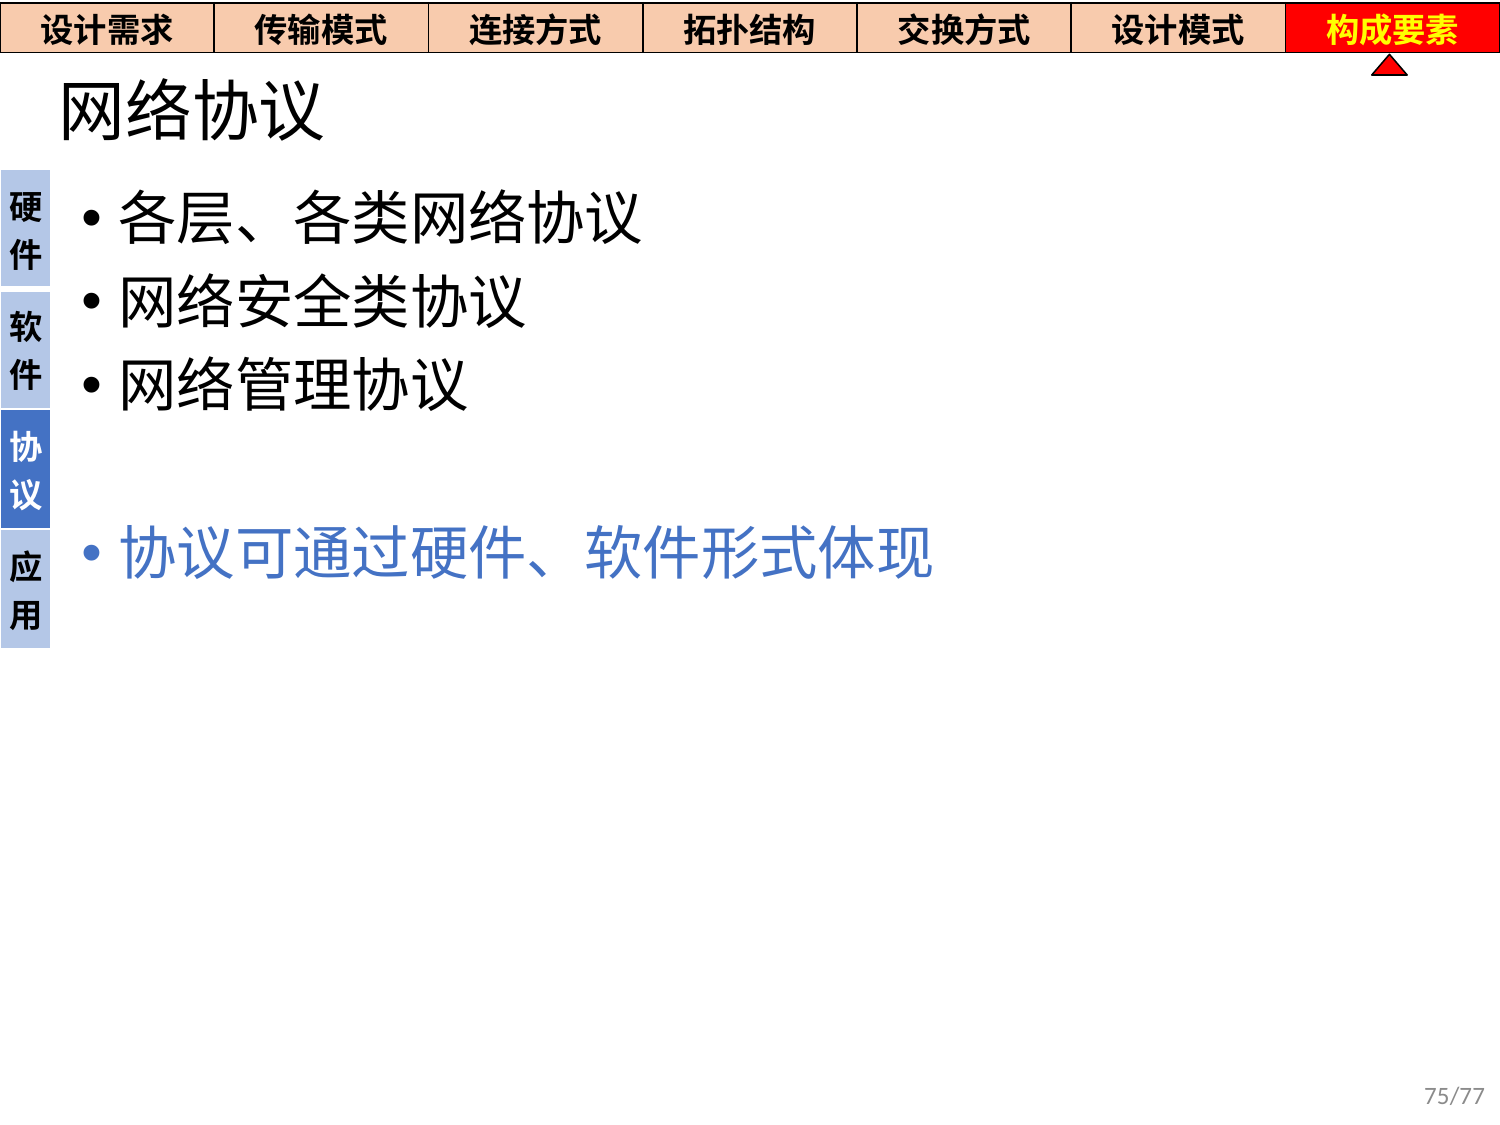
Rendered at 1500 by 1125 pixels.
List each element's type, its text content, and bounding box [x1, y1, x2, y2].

table_header 拓扑结构 [644, 4, 856, 52]
table_header 设计需求 [1, 4, 213, 52]
table_header 构成要素 [1286, 4, 1499, 52]
table_header 交换方式 [858, 4, 1070, 52]
table_header 传输模式 [215, 4, 428, 52]
slide_number 75/77 [1162, 1065, 1500, 1125]
list 各层、各类网络协议 网络安全类协议 网络管理协议 协议可通过硬件、软件形式体现 [66, 181, 1464, 1068]
table_cell 协议 [1, 410, 50, 528]
table_header 硬件 [1, 170, 50, 286]
title 网络协议 [43, 57, 1464, 170]
text_box [1371, 54, 1408, 76]
table_header 连接方式 [429, 4, 642, 52]
table_header 设计模式 [1072, 4, 1285, 52]
table_cell 软件 [1, 292, 50, 408]
table_cell 应用 [1, 530, 50, 648]
